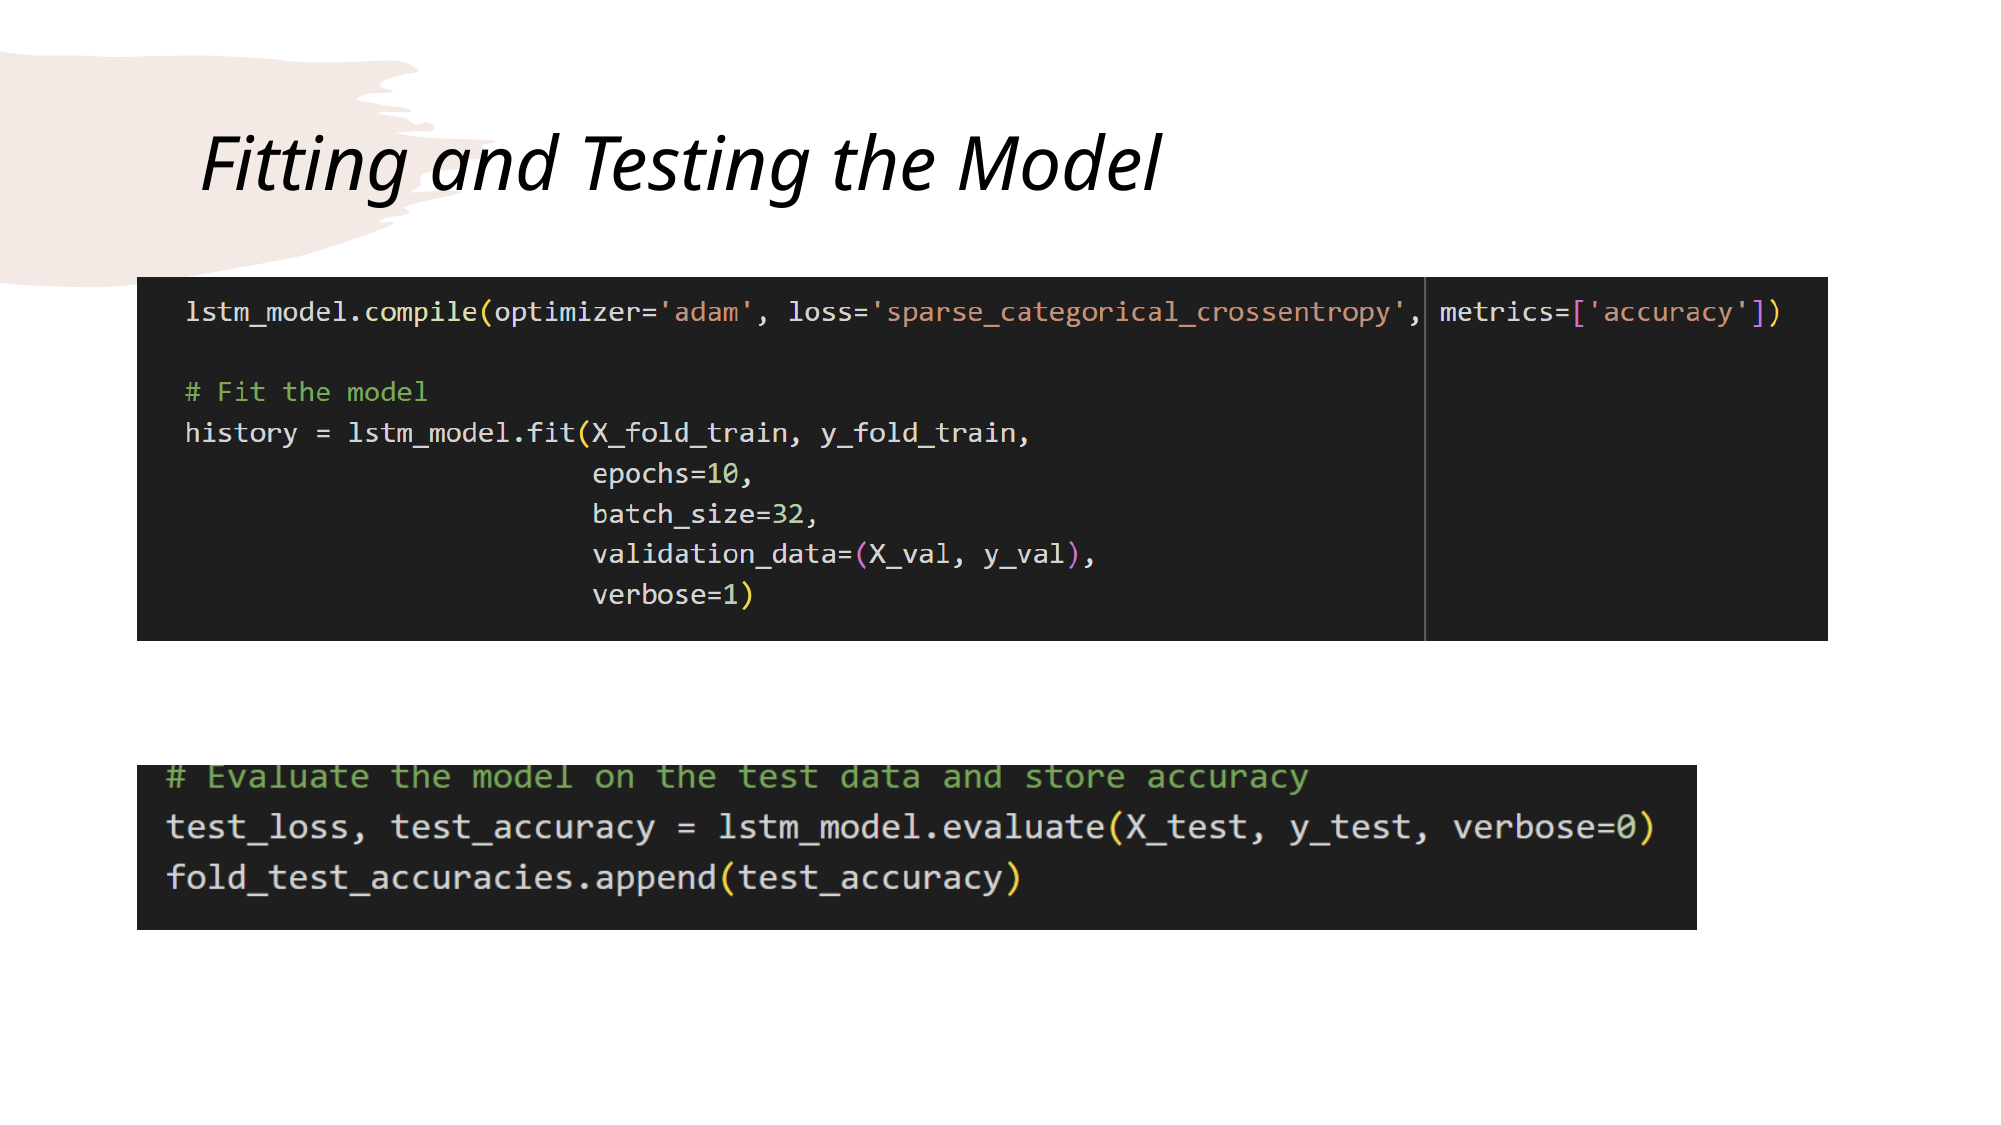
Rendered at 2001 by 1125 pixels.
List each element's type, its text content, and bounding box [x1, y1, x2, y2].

picture [137, 277, 1828, 641]
title Fitting and Testing the Model [184, 59, 1863, 278]
picture [137, 765, 1697, 930]
